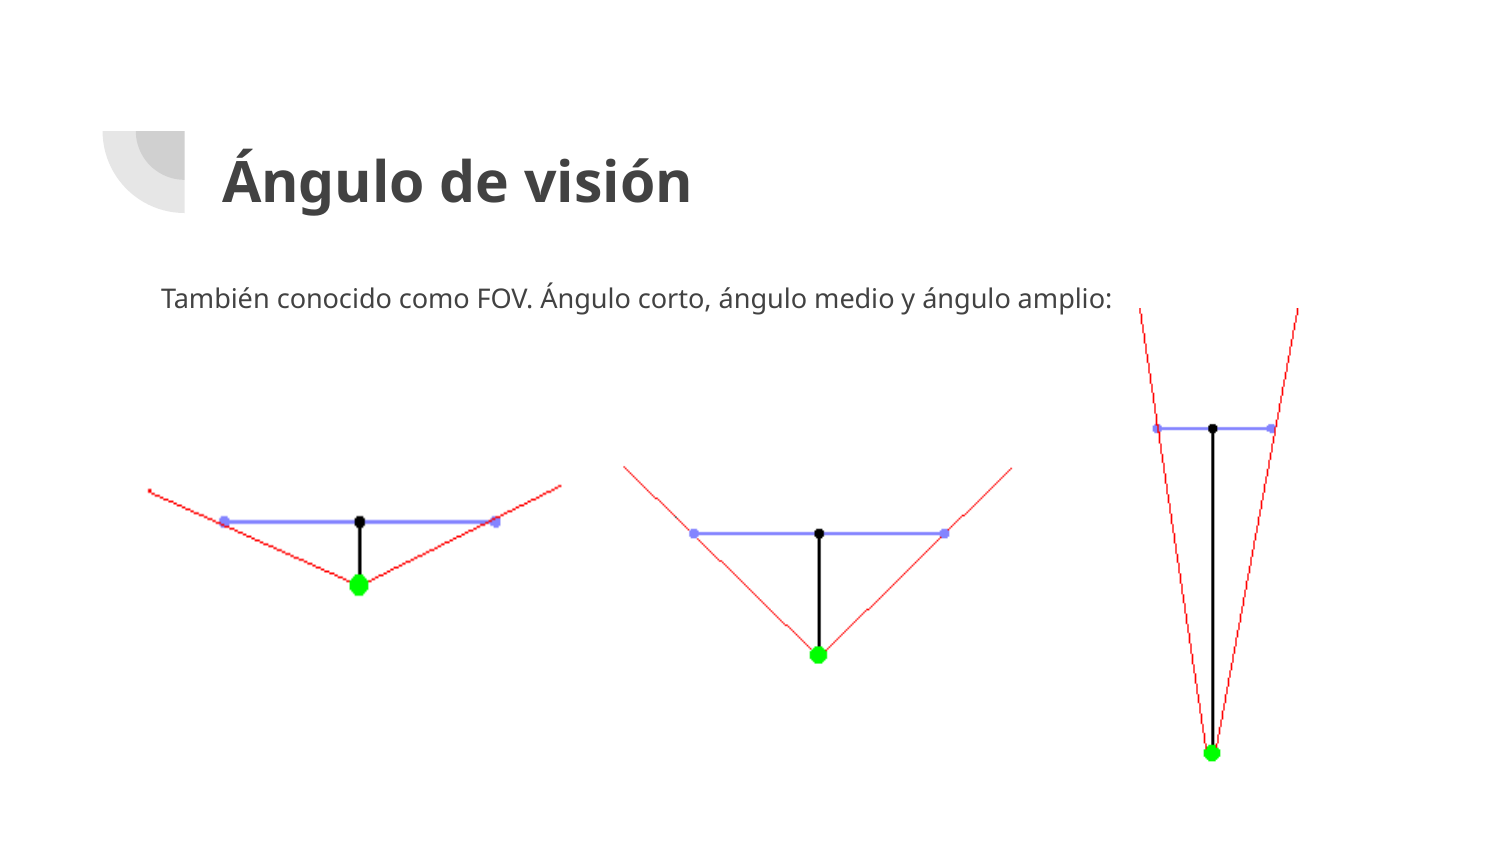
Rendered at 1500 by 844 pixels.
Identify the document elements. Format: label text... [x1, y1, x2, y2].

picture [619, 395, 1020, 678]
list También conocido como FOV. Ángulo corto, ángulo medio y ángulo amplio: [145, 259, 1300, 335]
picture [145, 469, 577, 604]
picture [1123, 308, 1300, 766]
title Ángulo de visión [207, 126, 1361, 235]
